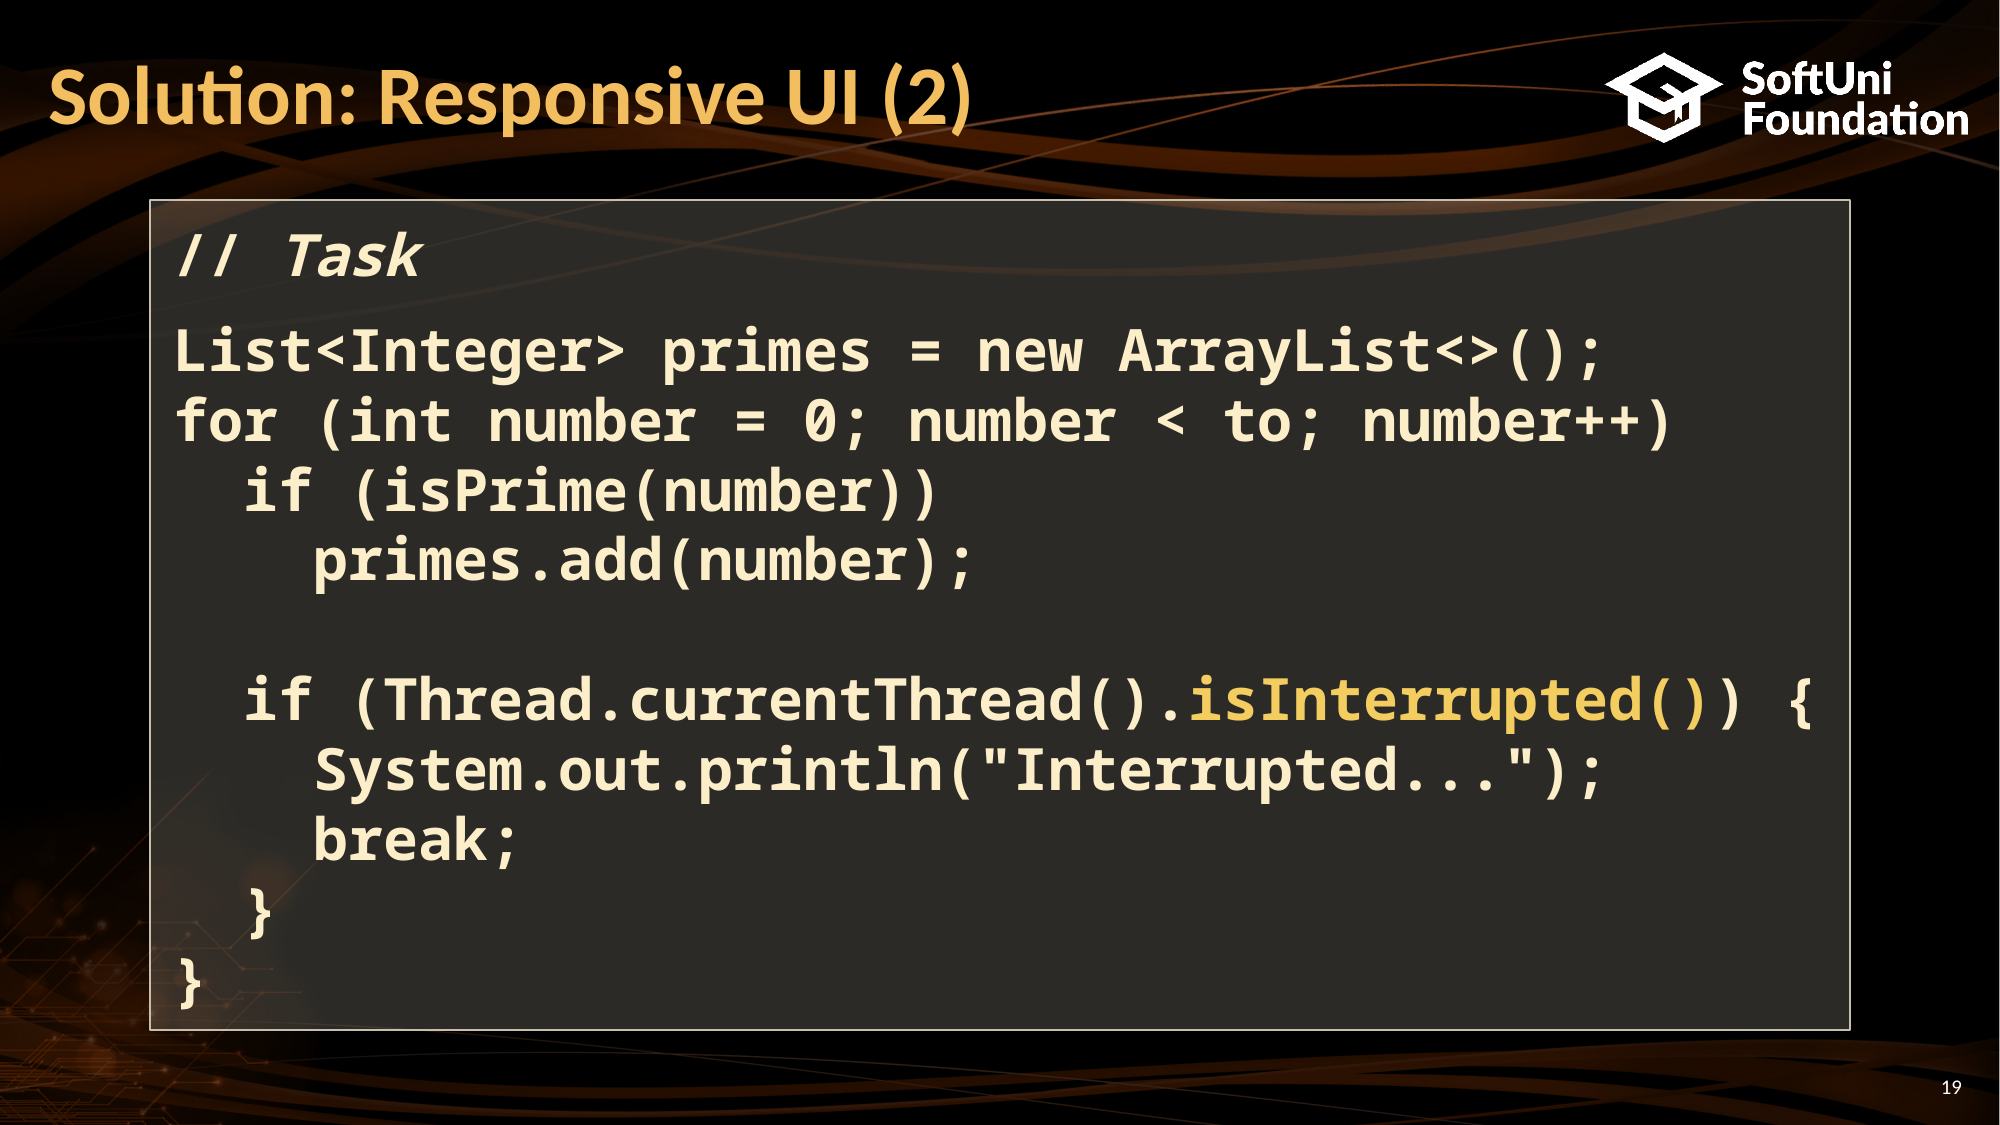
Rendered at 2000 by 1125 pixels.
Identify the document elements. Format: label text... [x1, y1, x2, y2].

picture [0, 0, 2000, 1125]
slide_number 19 [1897, 1070, 1968, 1103]
text_box // Task List<Integer> primes = new ArrayList<>(); for (int number = 0; number < to; number++) if (isPrime(number)) primes.add(number); if (Thread.currentThread().isInterrupted()) { System.out.println("Interrupted..."); break; } } [149, 199, 1850, 1031]
title Solution: Responsive UI (2) [30, 6, 1602, 189]
